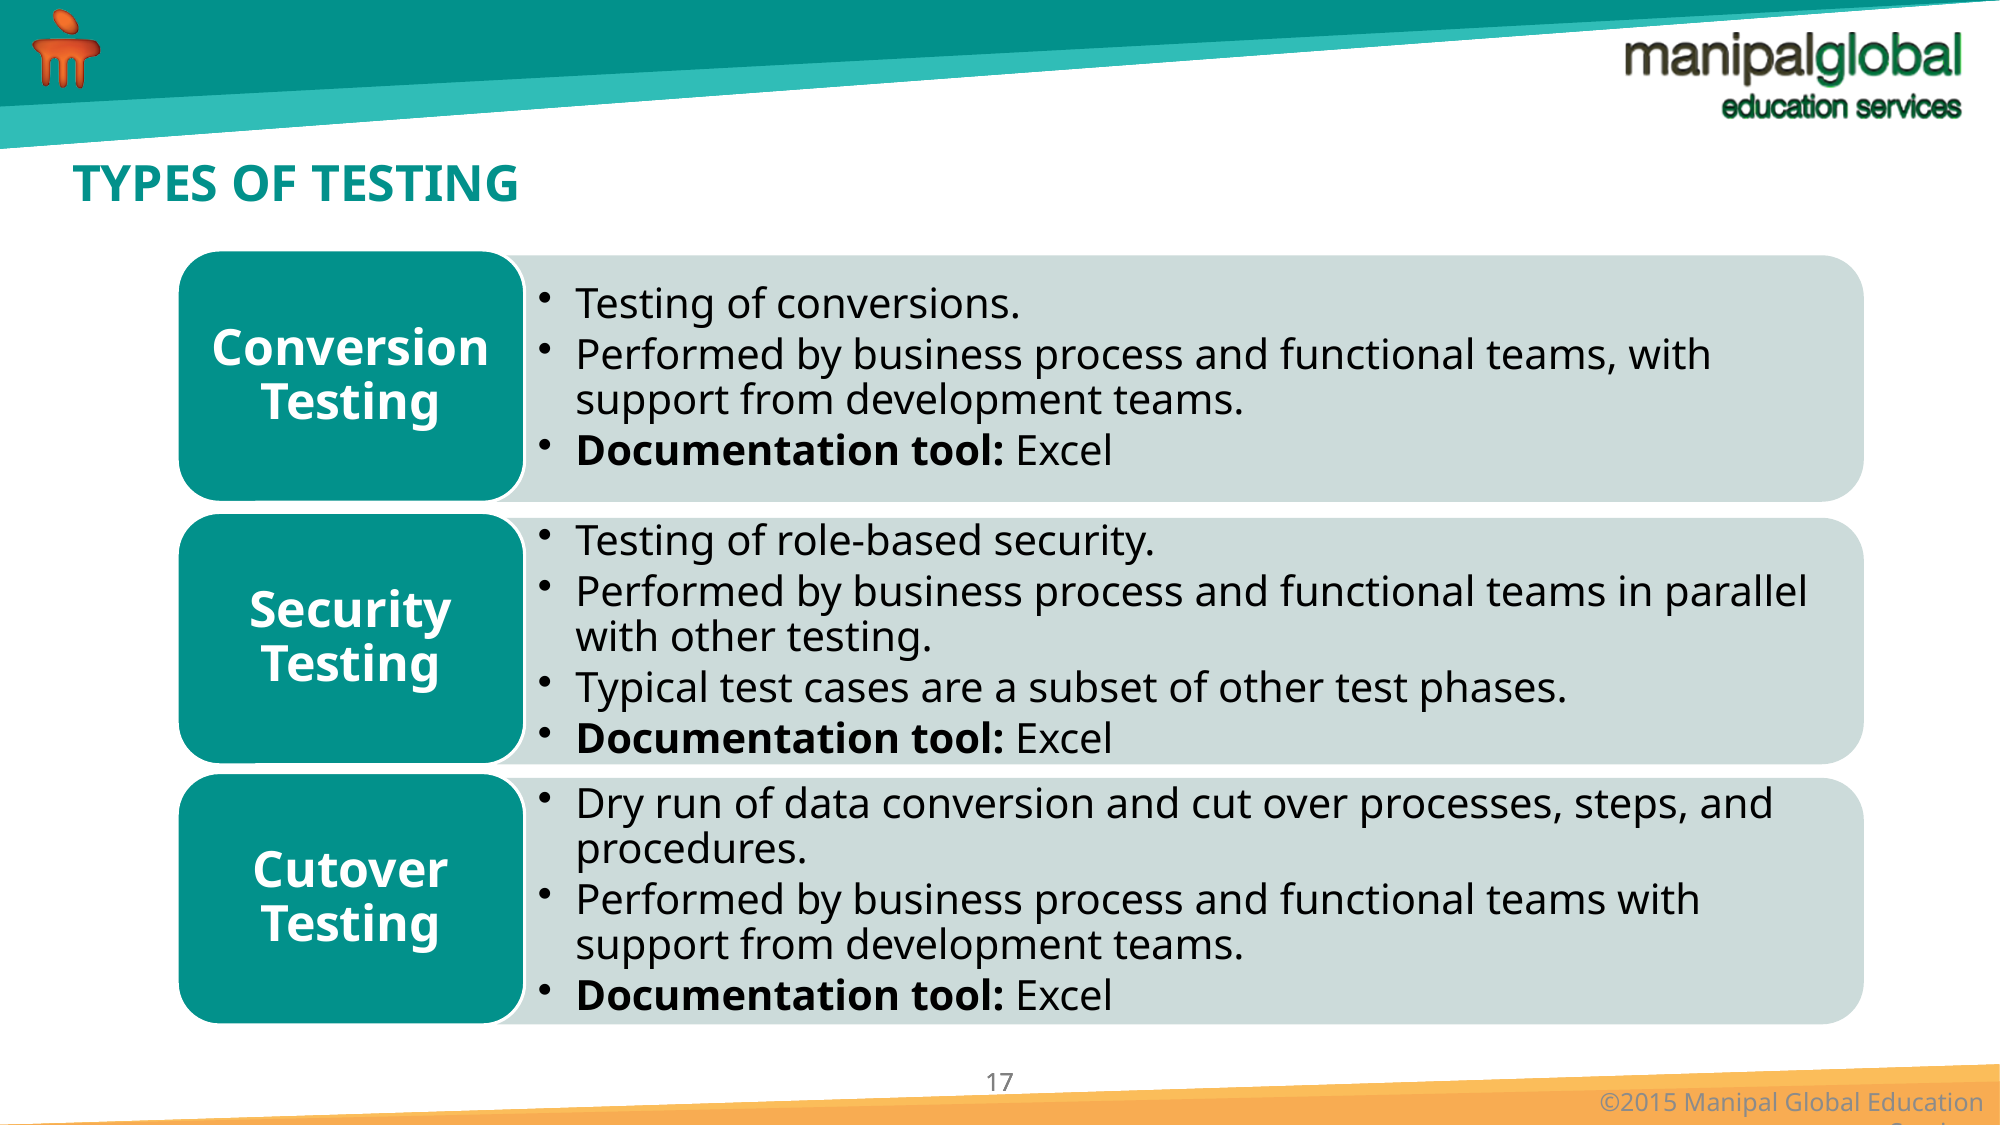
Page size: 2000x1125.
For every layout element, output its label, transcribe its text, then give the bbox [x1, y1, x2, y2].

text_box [535, 519, 1863, 763]
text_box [176, 249, 525, 503]
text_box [176, 772, 525, 1026]
title TYPES OF TESTING [57, 151, 1623, 212]
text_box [535, 256, 1863, 501]
picture [1613, 21, 1990, 125]
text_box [176, 512, 525, 763]
picture [28, 6, 104, 91]
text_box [535, 779, 1863, 1024]
